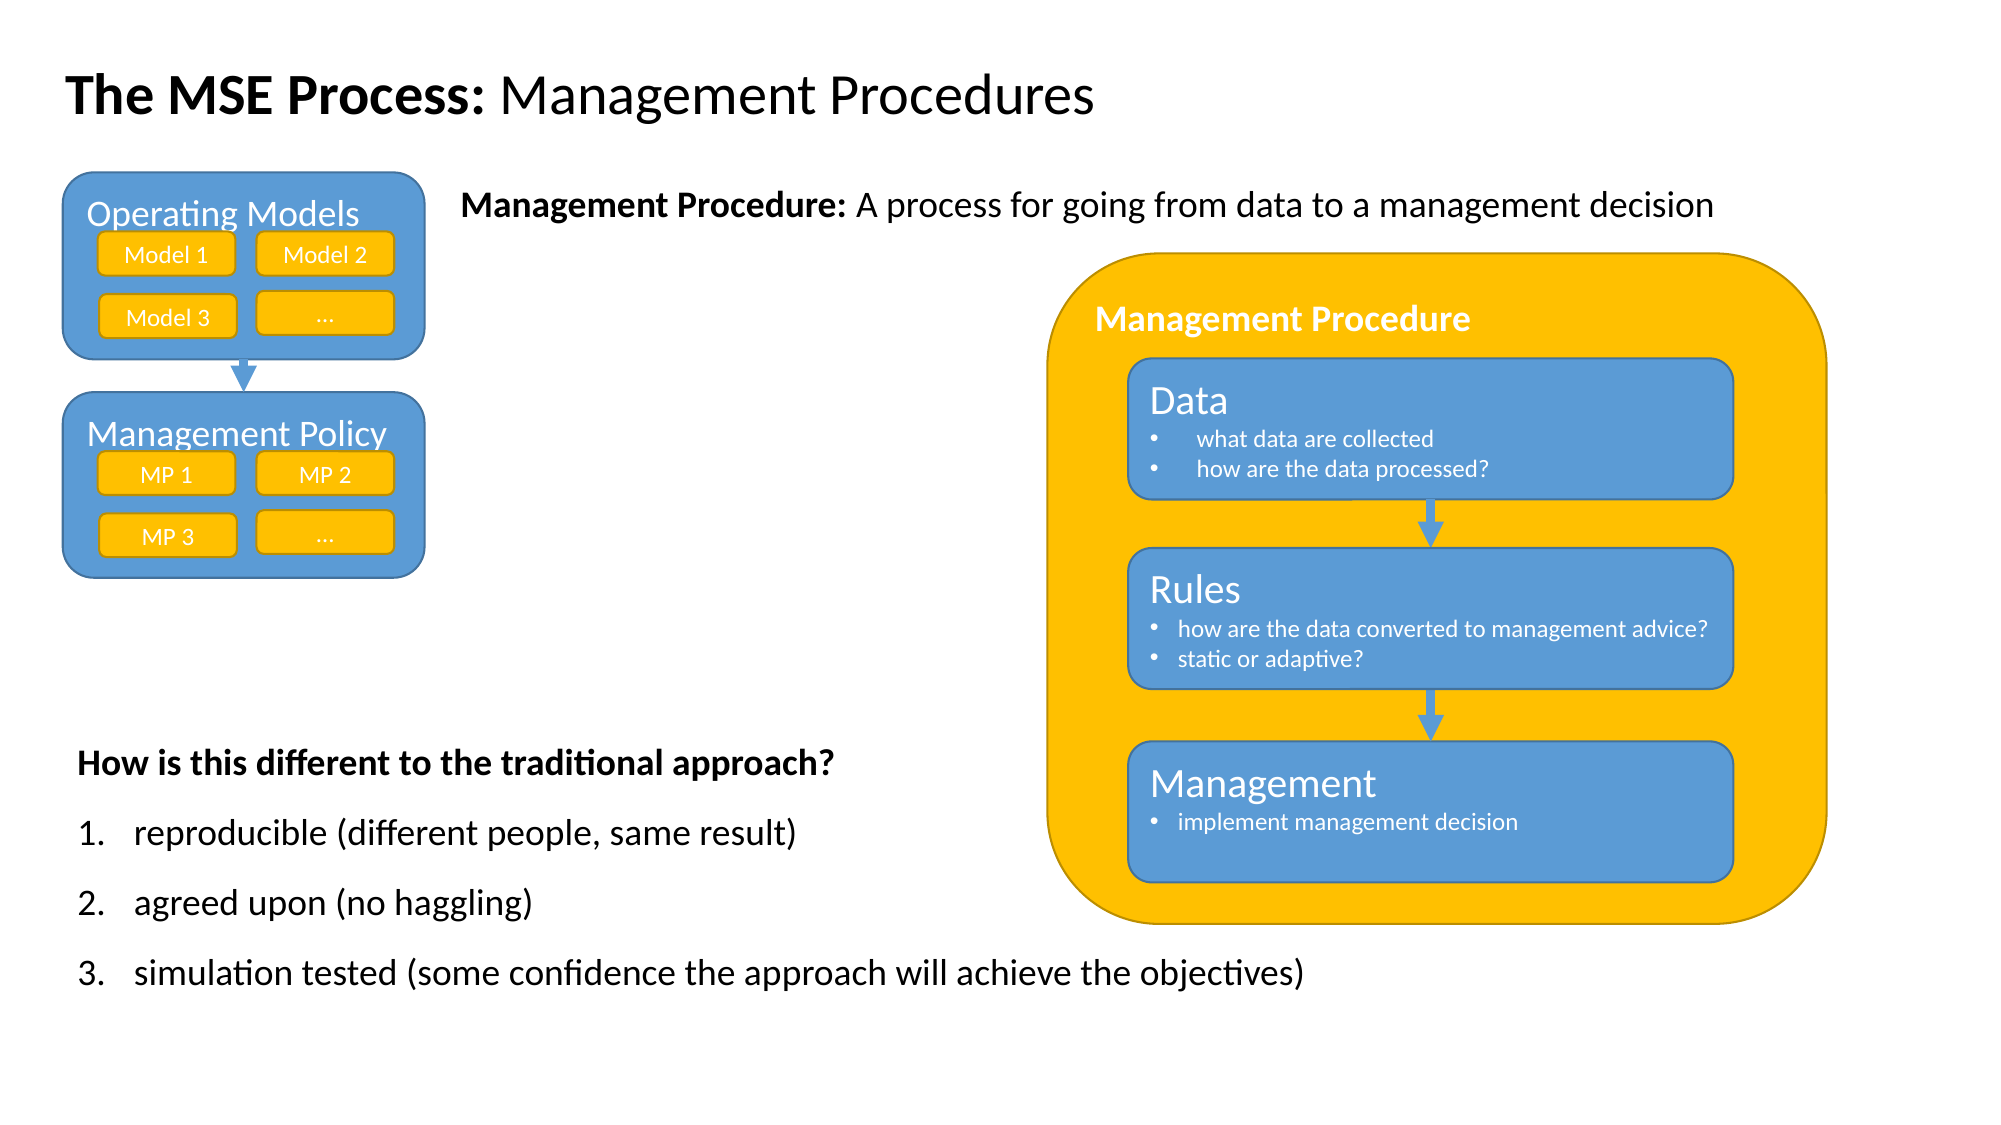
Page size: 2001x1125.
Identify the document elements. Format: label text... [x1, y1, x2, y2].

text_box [62, 172, 425, 360]
text_box Management Procedure: A process for going from data to a management decision [445, 172, 1803, 233]
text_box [62, 392, 425, 578]
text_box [1047, 253, 1827, 924]
text_box The MSE Process: Management Procedures [50, 48, 1898, 134]
text_box How is this different to the traditional approach? reproducible (different people, same result) agreed upon (no haggling) simulation tested (some confidence the approach will achieve the objectives) [62, 730, 1374, 1071]
